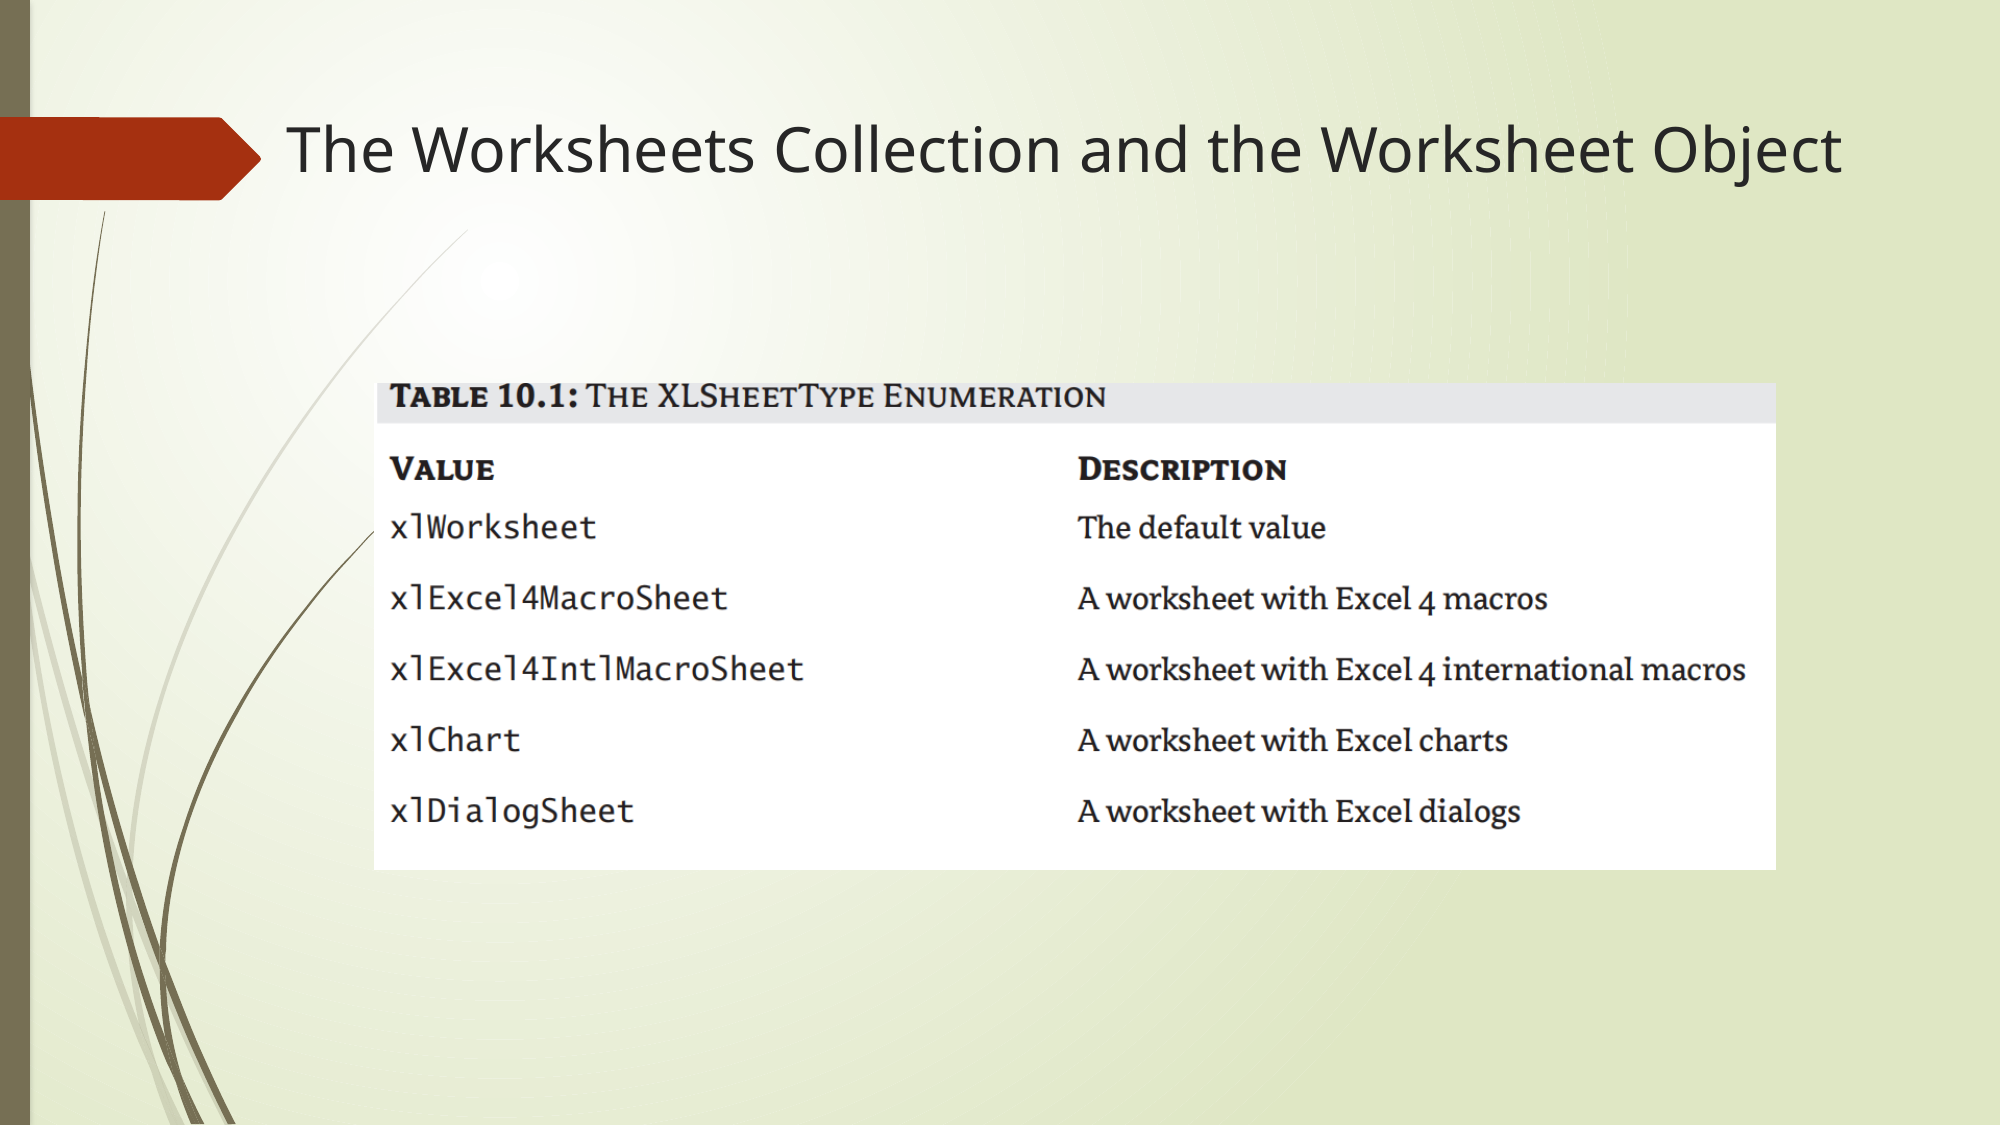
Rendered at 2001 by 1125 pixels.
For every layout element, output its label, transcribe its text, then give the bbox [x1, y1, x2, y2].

list [424, 350, 1888, 970]
picture [374, 383, 1776, 871]
title The Worksheets Collection and the Worksheet Object [271, 102, 2000, 313]
